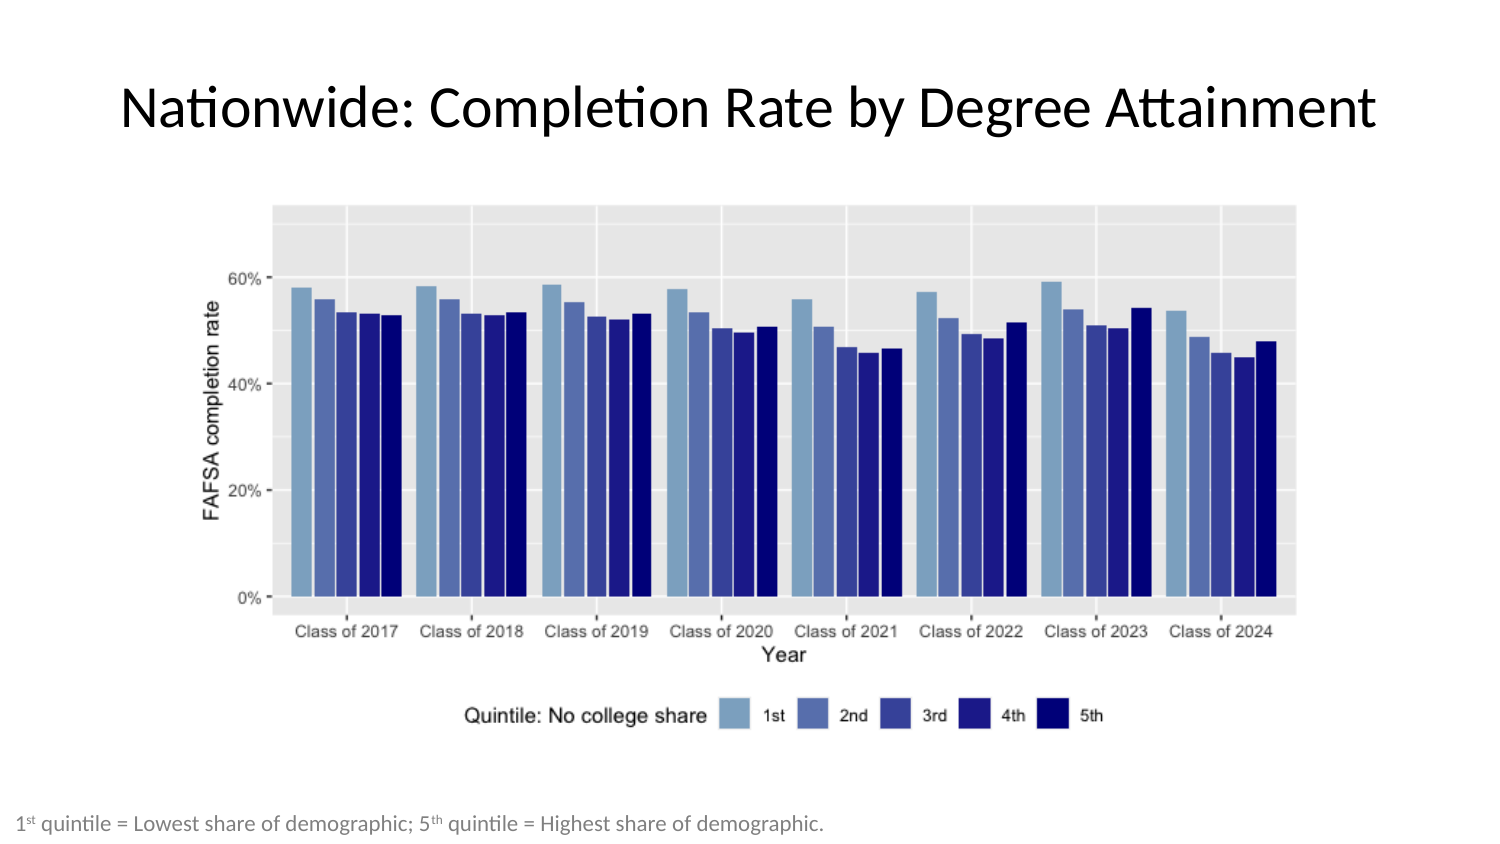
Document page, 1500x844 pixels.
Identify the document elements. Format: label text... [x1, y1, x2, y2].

picture [193, 195, 1307, 753]
title Nationwide: Completion Rate by Degree Attainment [75, 33, 1425, 175]
text_box 1st quintile = Lowest share of demographic; 5th quintile = Highest share of demographic. [0, 800, 1500, 844]
